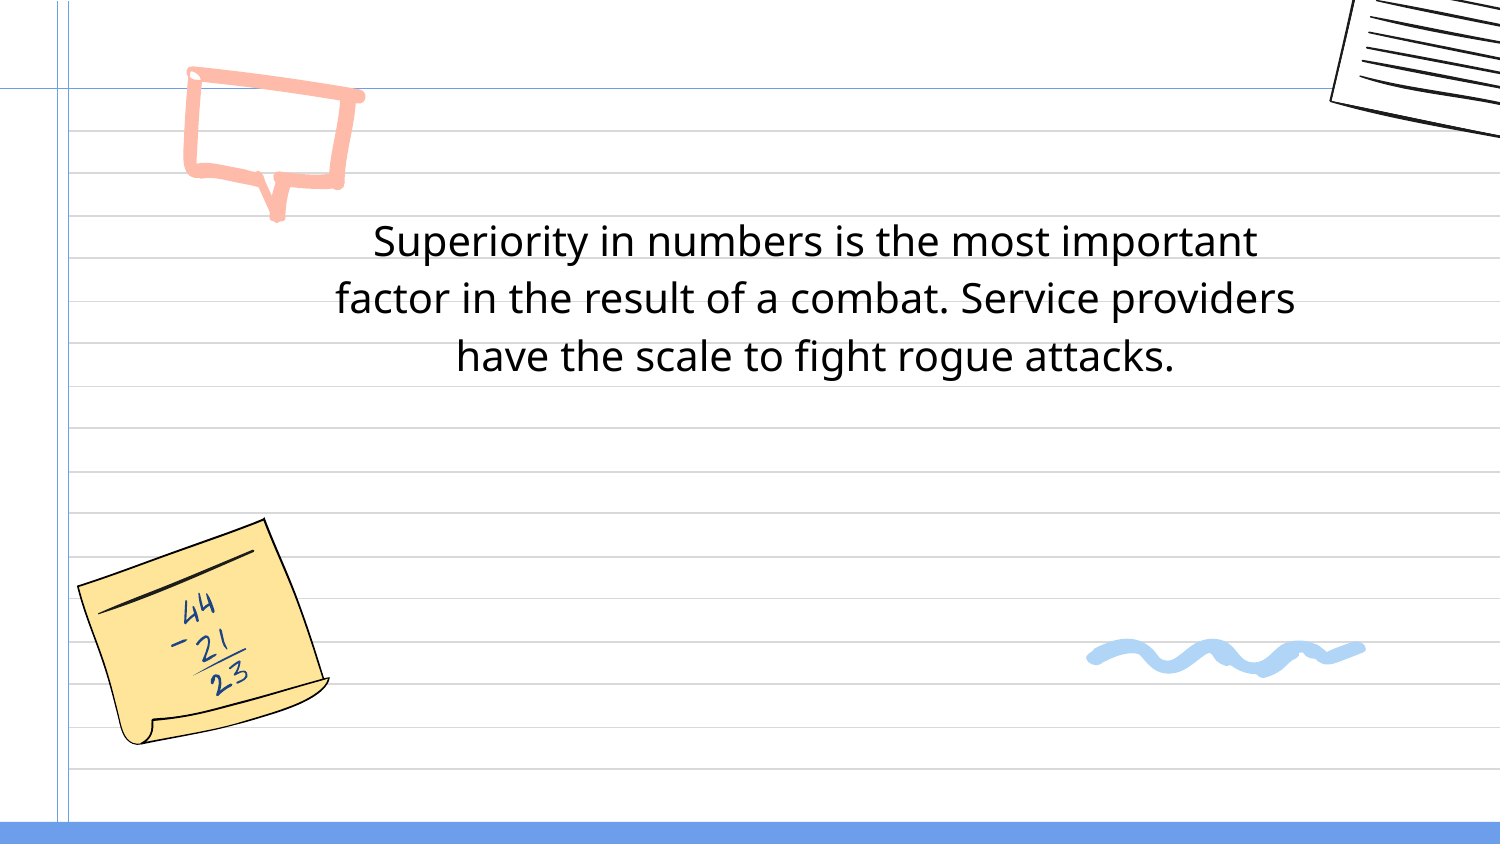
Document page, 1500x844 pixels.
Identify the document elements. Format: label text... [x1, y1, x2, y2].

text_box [174, 76, 359, 221]
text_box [172, 592, 243, 697]
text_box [1083, 639, 1371, 678]
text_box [92, 536, 315, 731]
list Superiority in numbers is the most important factor in the result of a combat. Service providers have the scale to fight rogue attacks. [302, 191, 1329, 691]
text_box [1348, 0, 1500, 129]
